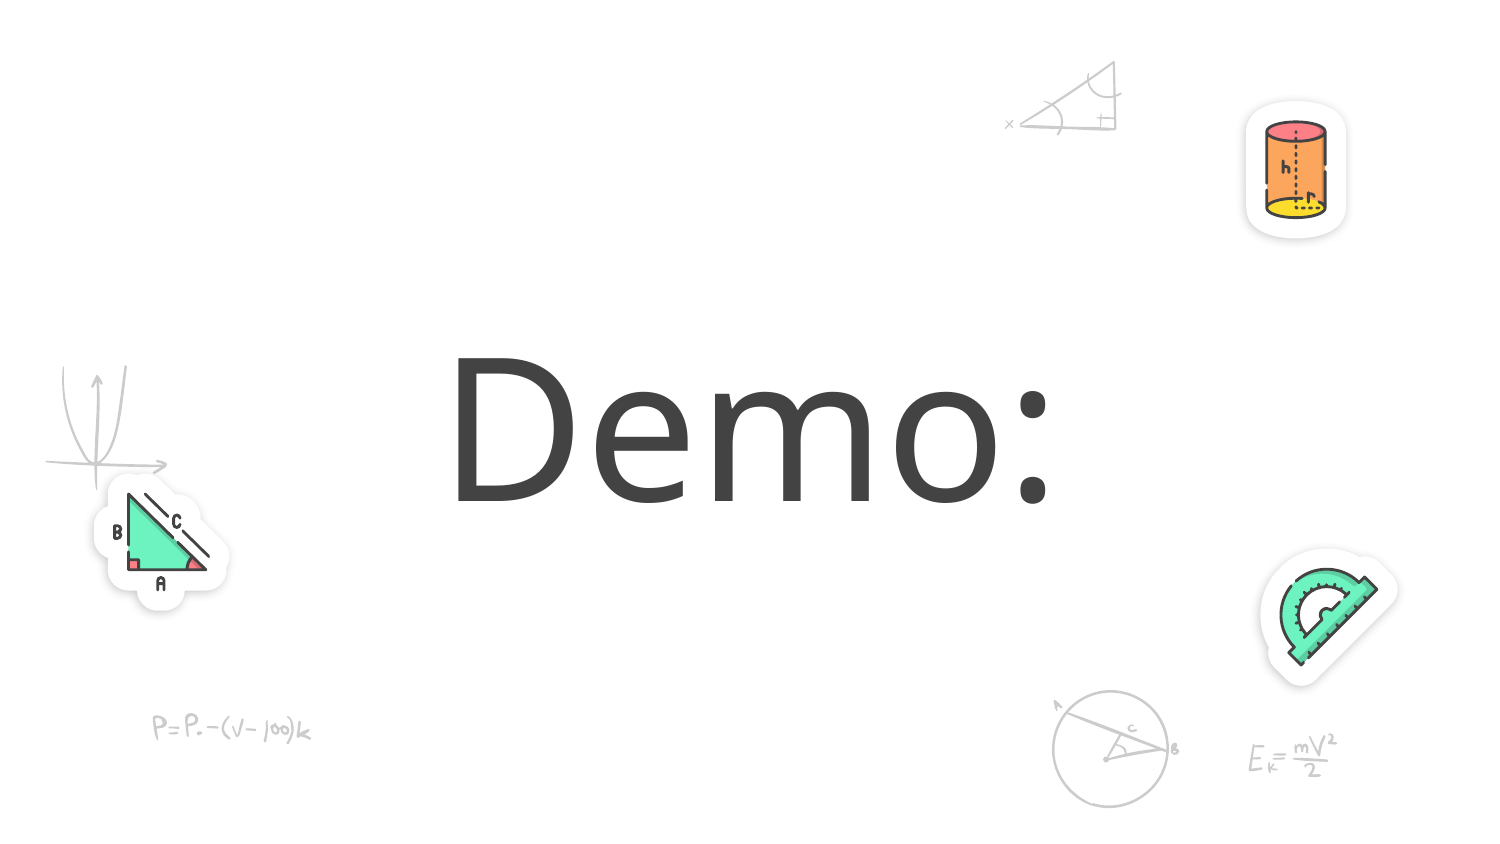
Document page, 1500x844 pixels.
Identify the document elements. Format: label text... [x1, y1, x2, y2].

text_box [1248, 733, 1338, 778]
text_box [1259, 548, 1398, 687]
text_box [1004, 60, 1123, 136]
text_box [152, 712, 312, 745]
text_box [93, 473, 232, 611]
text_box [1049, 689, 1180, 809]
title Demo: [167, 153, 1333, 691]
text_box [1245, 100, 1347, 239]
